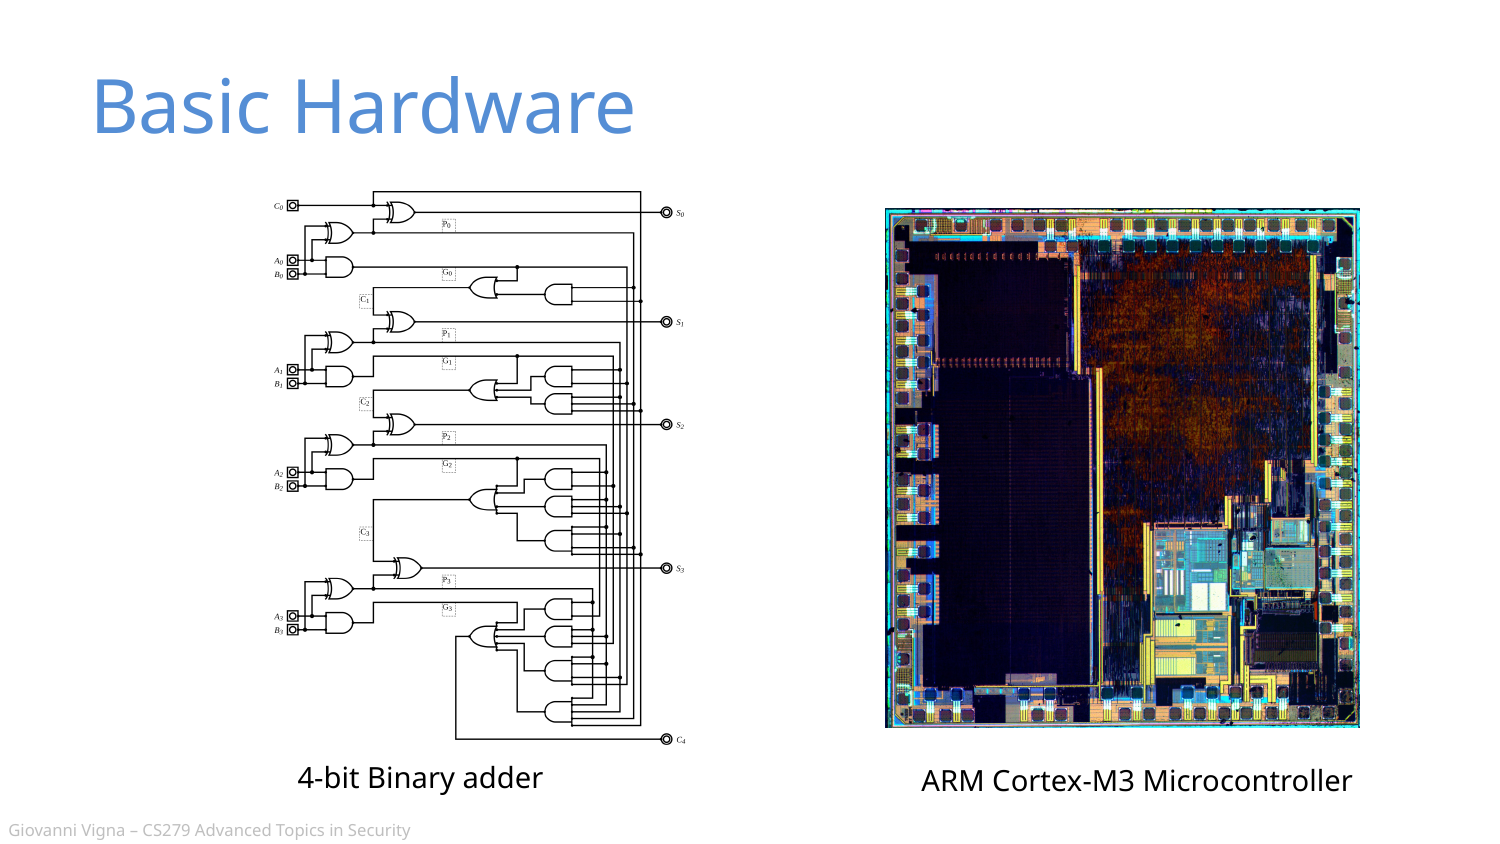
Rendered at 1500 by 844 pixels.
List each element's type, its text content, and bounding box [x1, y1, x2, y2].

picture [885, 208, 1360, 728]
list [271, 191, 689, 746]
text_box ARM Cortex-M3 Microcontroller [906, 754, 1369, 805]
text_box 4-bit Binary adder [282, 752, 559, 803]
title Basic Hardware [75, 33, 1425, 175]
